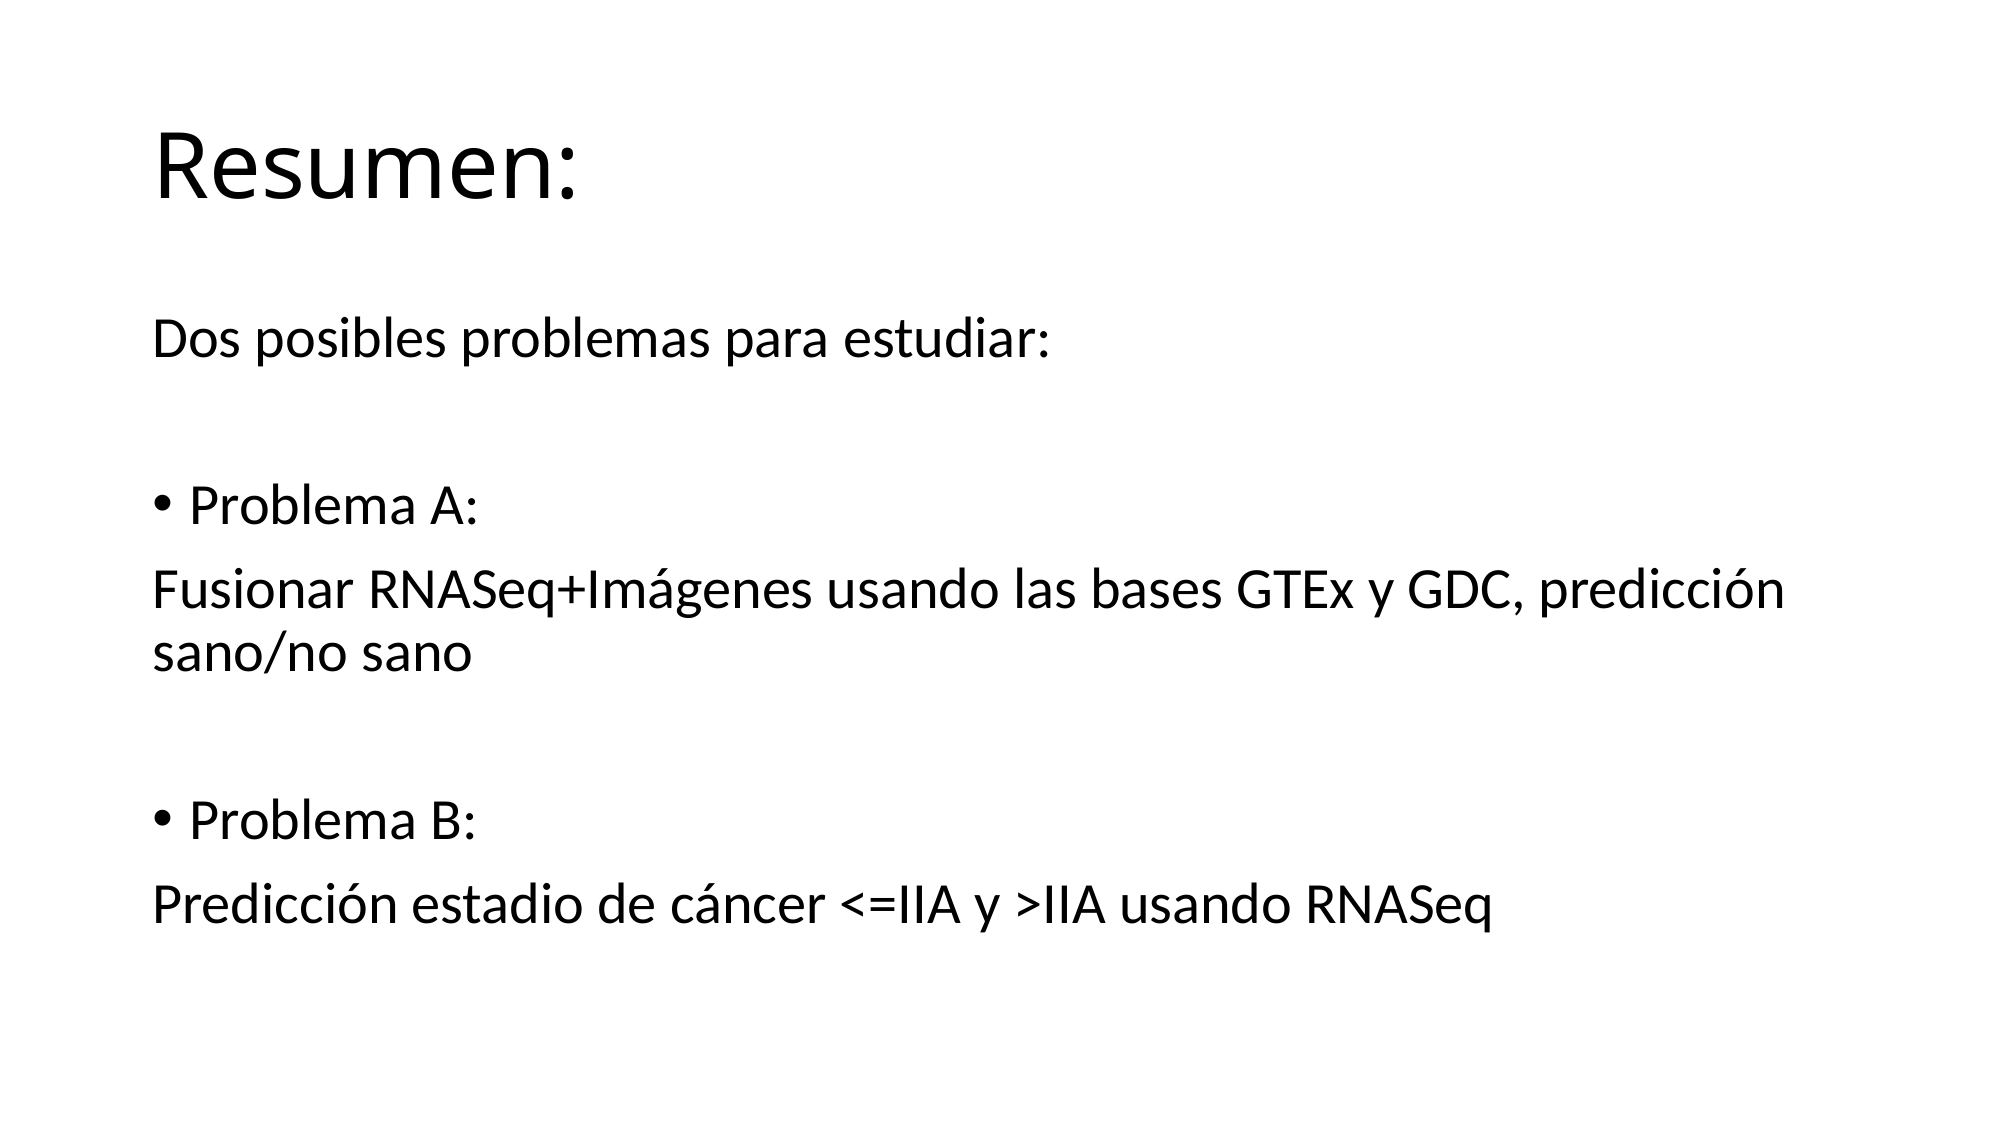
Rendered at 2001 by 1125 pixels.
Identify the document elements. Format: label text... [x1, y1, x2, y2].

title Resumen: [137, 59, 1863, 278]
list Dos posibles problemas para estudiar: Problema A: Fusionar RNASeq+Imágenes usando las bases GTEx y GDC, predicción sano/no sano Problema B: Predicción estadio de cáncer <=IIA y >IIA usando RNASeq [137, 299, 1863, 1014]
